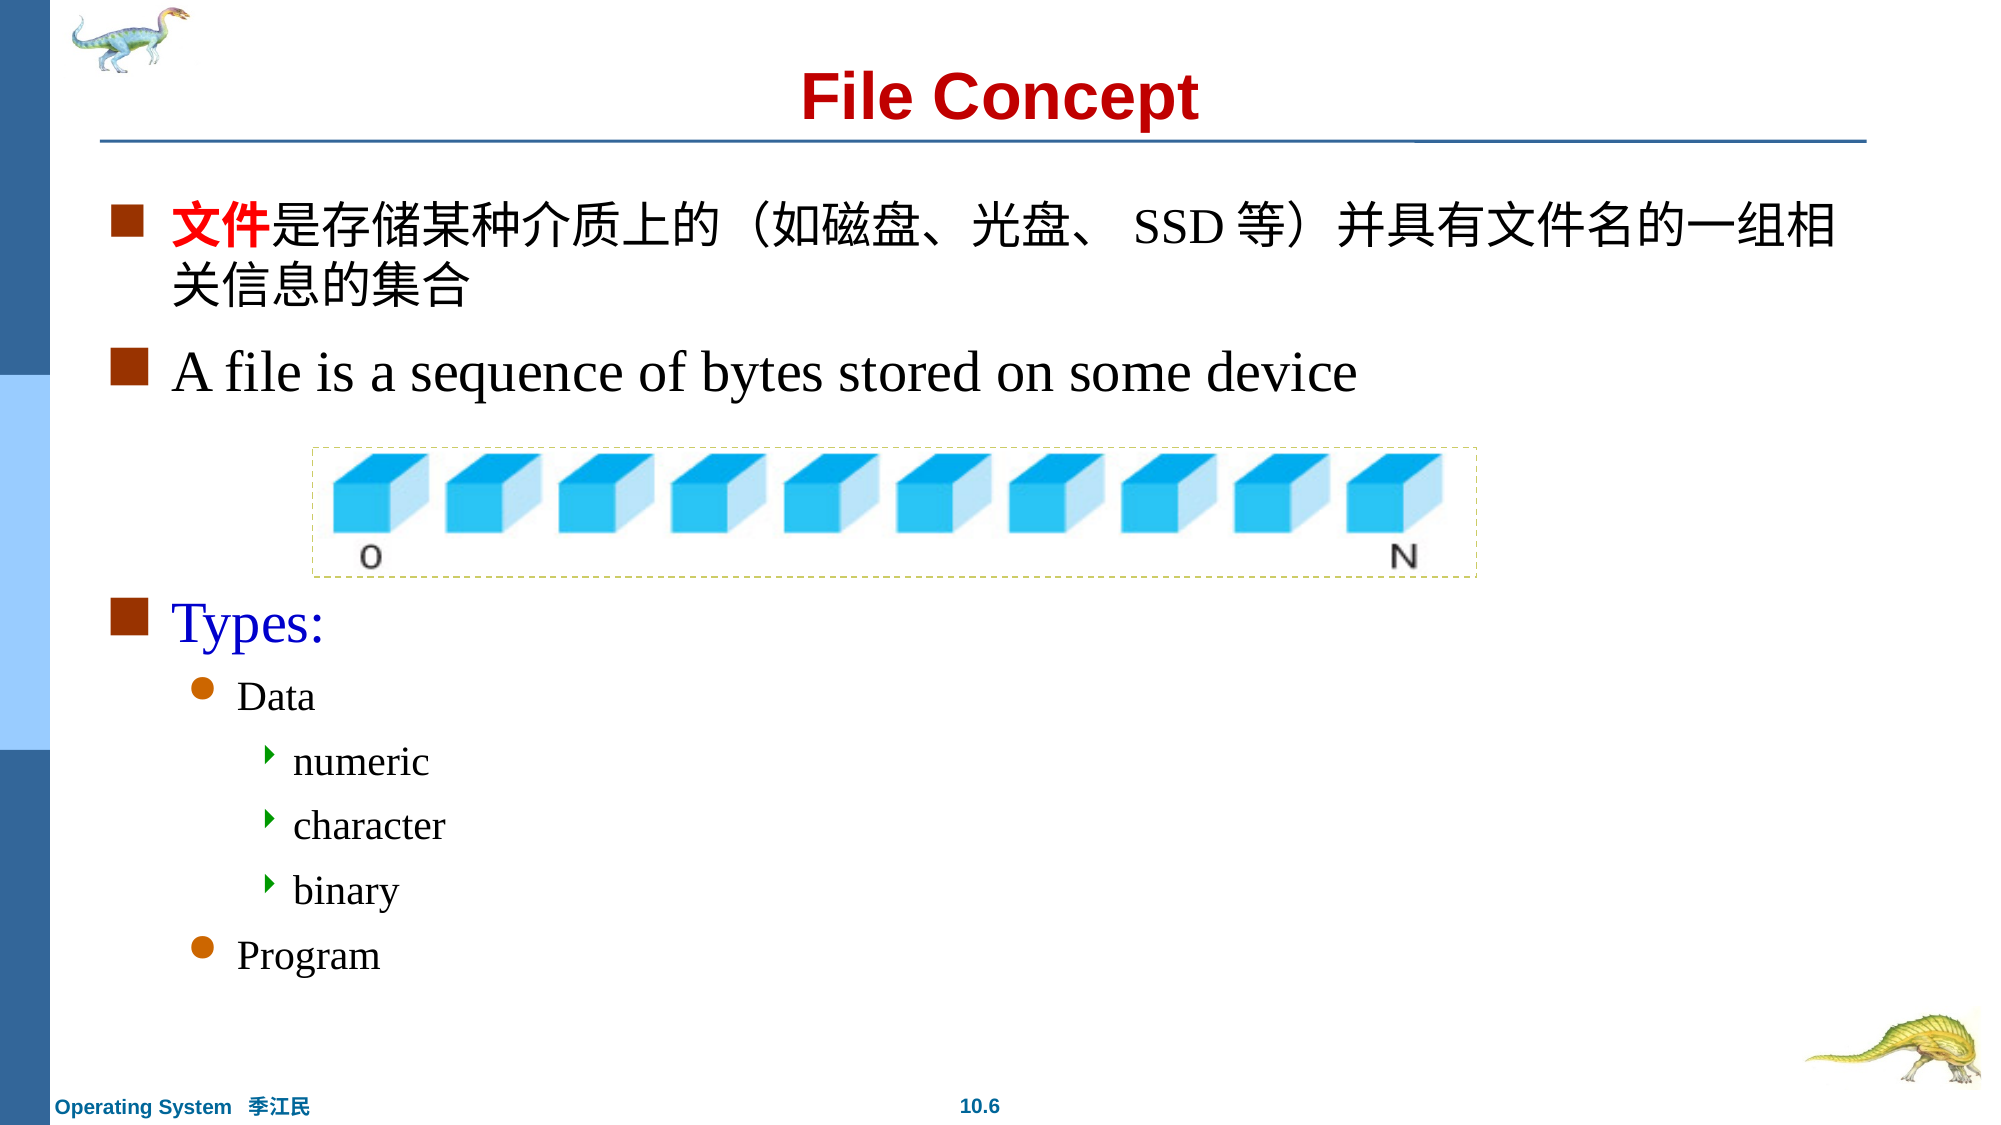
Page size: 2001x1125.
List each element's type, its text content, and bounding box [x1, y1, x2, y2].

picture [313, 447, 1477, 577]
title File Concept [99, 45, 1900, 141]
list 文件是存储某种介质上的（如磁盘、光盘、SSD等）并具有文件名的一组相关信息的集合 A file is a sequence of bytes stored on some device Types: Data numeric character binary Program [99, 185, 1900, 929]
picture [62, 0, 203, 80]
picture [1802, 1006, 1982, 1090]
